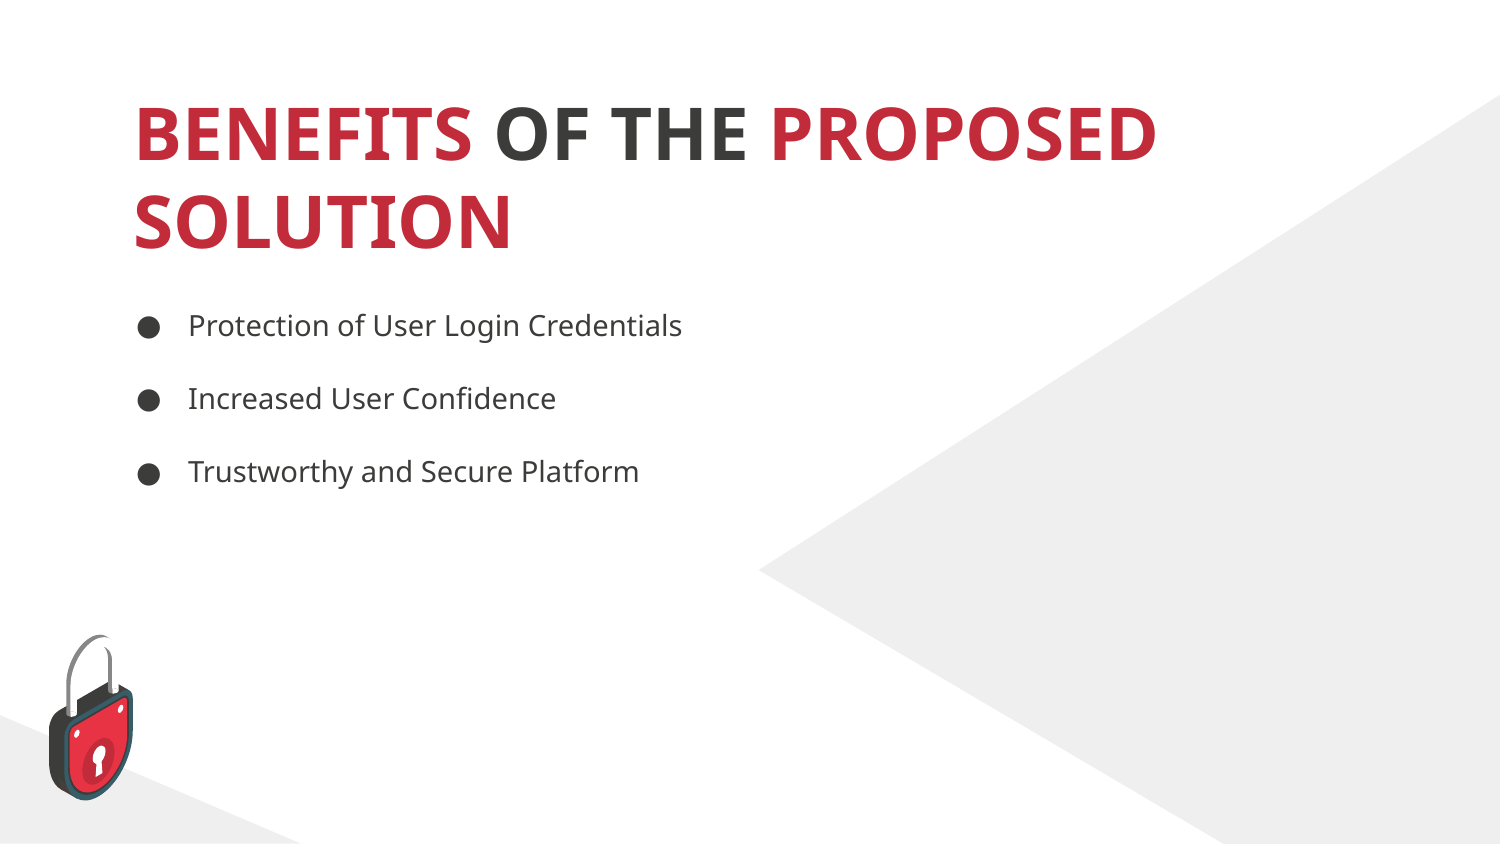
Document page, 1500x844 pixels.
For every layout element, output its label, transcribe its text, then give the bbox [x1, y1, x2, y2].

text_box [48, 634, 133, 801]
title BENEFITS OF THE PROPOSED SOLUTION [118, 72, 1409, 167]
subtitle Protection of User Login Credentials Increased User Confidence Trustworthy and Secure Platform [98, 218, 1402, 644]
